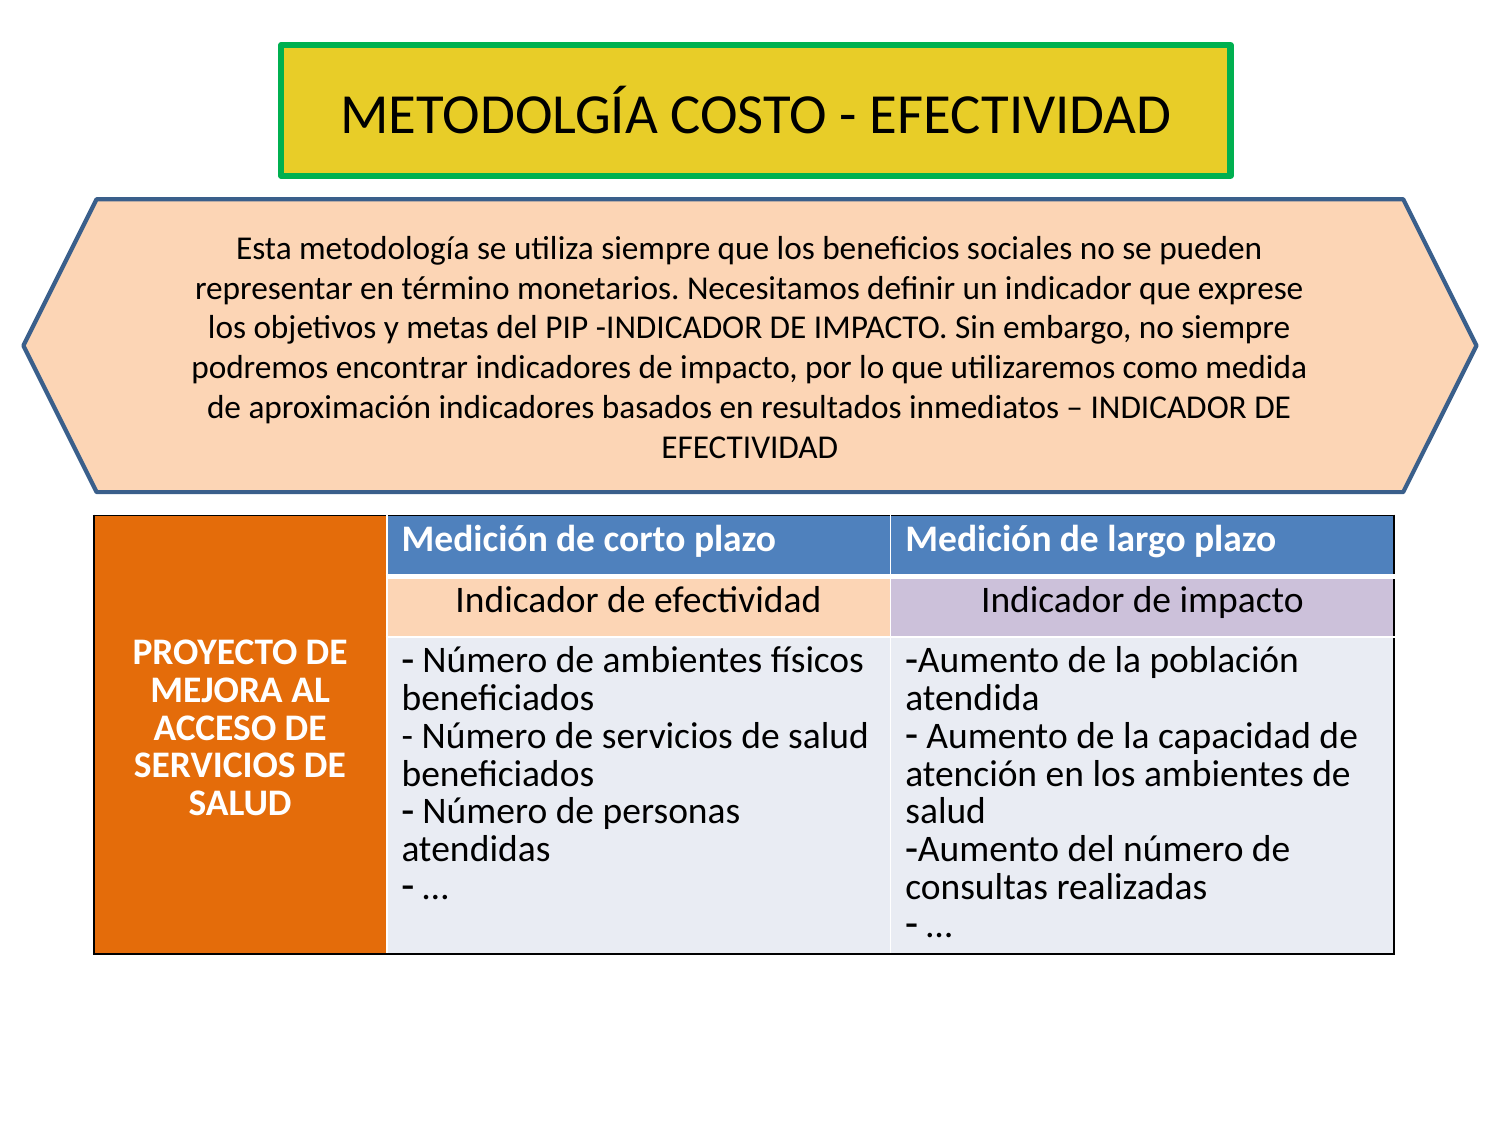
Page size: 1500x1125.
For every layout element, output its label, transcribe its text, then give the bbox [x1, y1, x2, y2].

table_header Medición de largo plazo [891, 516, 1393, 574]
title METODOLGÍA COSTO - EFECTIVIDAD [281, 45, 1231, 176]
table_cell Número de ambientes físicos beneficiados - Número de servicios de salud beneficiados Número de personas atendidas … [388, 638, 890, 953]
table_cell Aumento de la población atendida Aumento de la capacidad de atención en los ambientes de salud Aumento del número de consultas realizadas … [891, 638, 1393, 953]
table_header PROYECTO DE MEJORA AL ACCESO DE SERVICIOS DE SALUD [95, 516, 386, 953]
table_header Medición de corto plazo [388, 516, 890, 574]
text_box Esta metodología se utiliza siempre que los beneficios sociales no se pueden representar en término monetarios. Necesitamos definir un indicador que exprese los objetivos y metas del PIP -INDICADOR DE IMPACTO. Sin embargo, no siempre podremos encontrar indicadores de impacto, por lo que utilizaremos como medida de aproximación indicadores basados en resultados inmediatos – INDICADOR DE EFECTIVIDAD [21, 197, 1479, 495]
table_cell Indicador de impacto [891, 579, 1393, 636]
table_cell Indicador de efectividad [388, 579, 890, 636]
